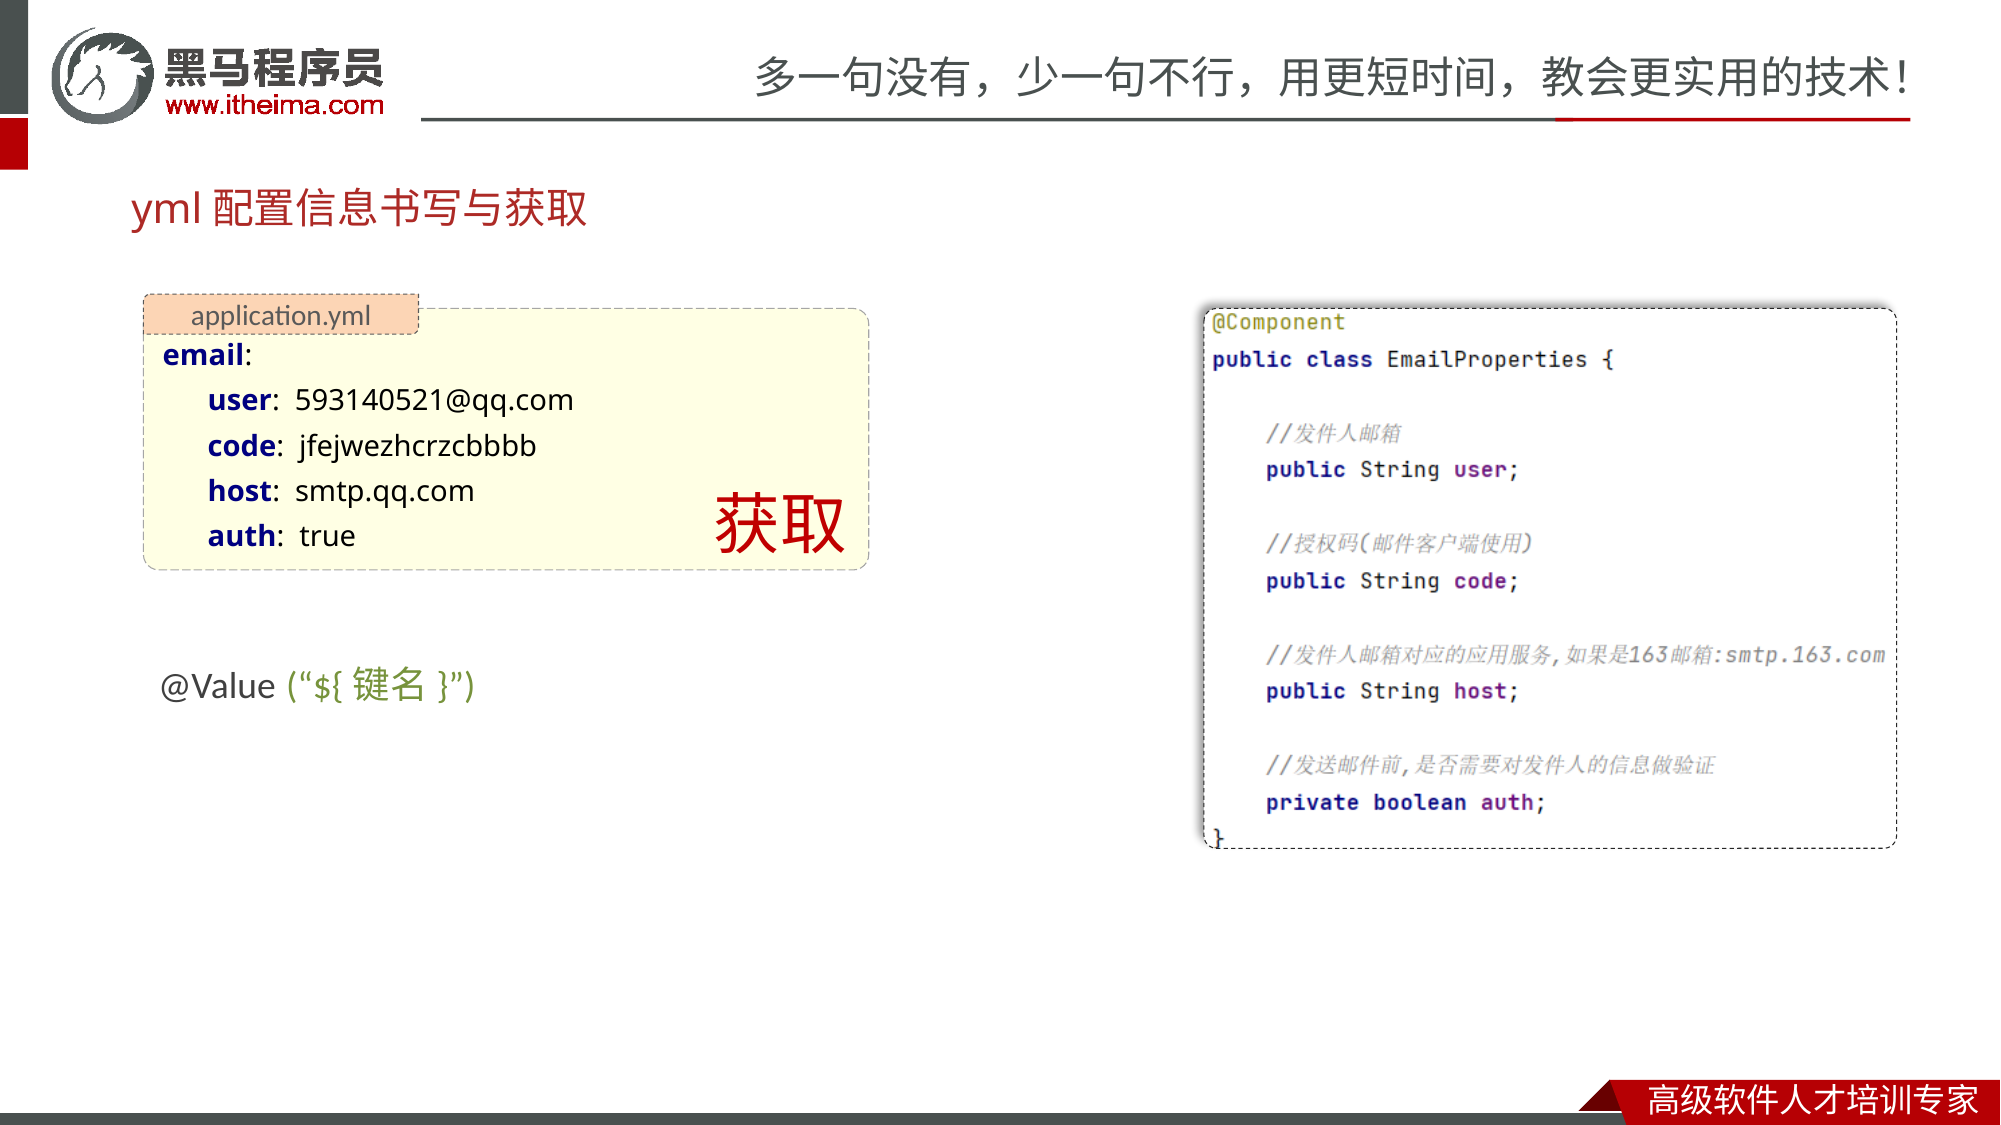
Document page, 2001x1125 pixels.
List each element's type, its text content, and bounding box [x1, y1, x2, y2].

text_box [143, 293, 869, 571]
text_box (“${键名}”) [271, 608, 869, 714]
title yml配置信息书写与获取 [116, 164, 1872, 250]
picture [1203, 308, 1897, 849]
picture [50, 26, 384, 125]
text_box @Value [143, 608, 271, 714]
